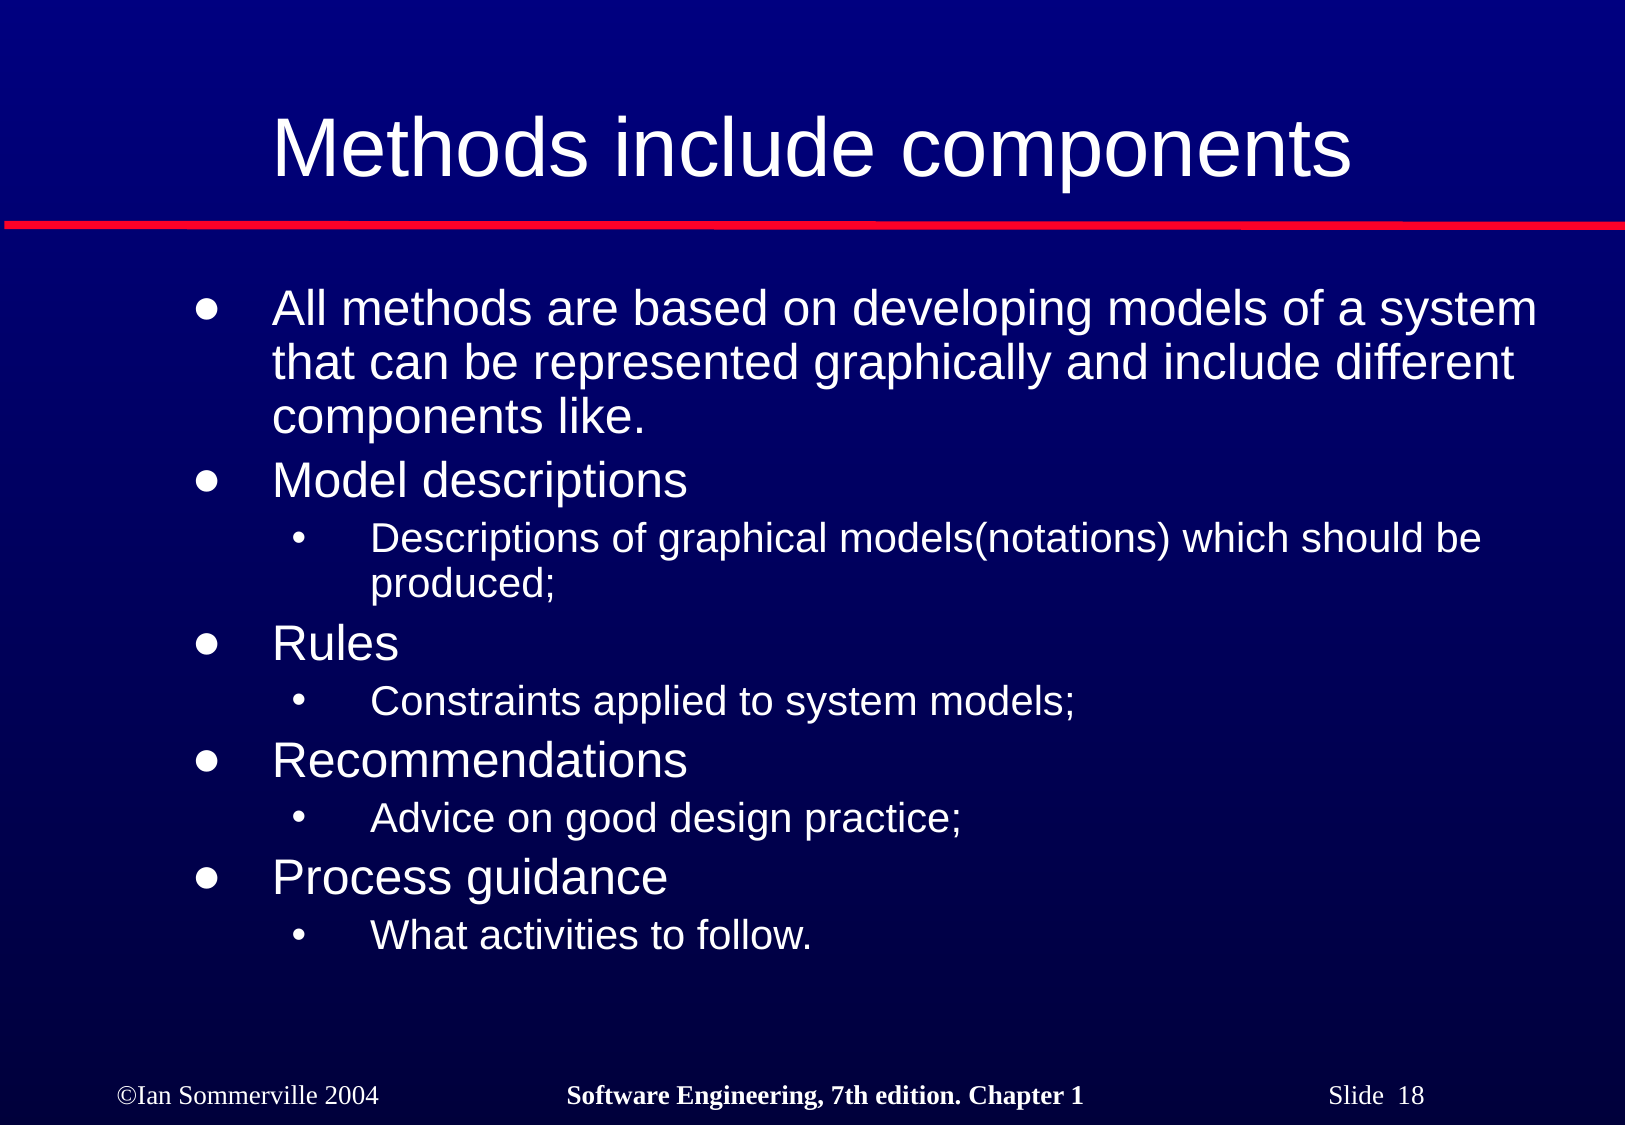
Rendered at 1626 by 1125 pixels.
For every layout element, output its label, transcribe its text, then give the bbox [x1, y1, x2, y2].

list All methods are based on developing models of a system that can be represented graphically and include different components like. Model descriptions Descriptions of graphical models(notations) which should be produced; Rules Constraints applied to system models; Recommendations Advice on good design practice; Process guidance What activities to follow. [176, 275, 1563, 988]
title Methods include components [118, 50, 1506, 201]
